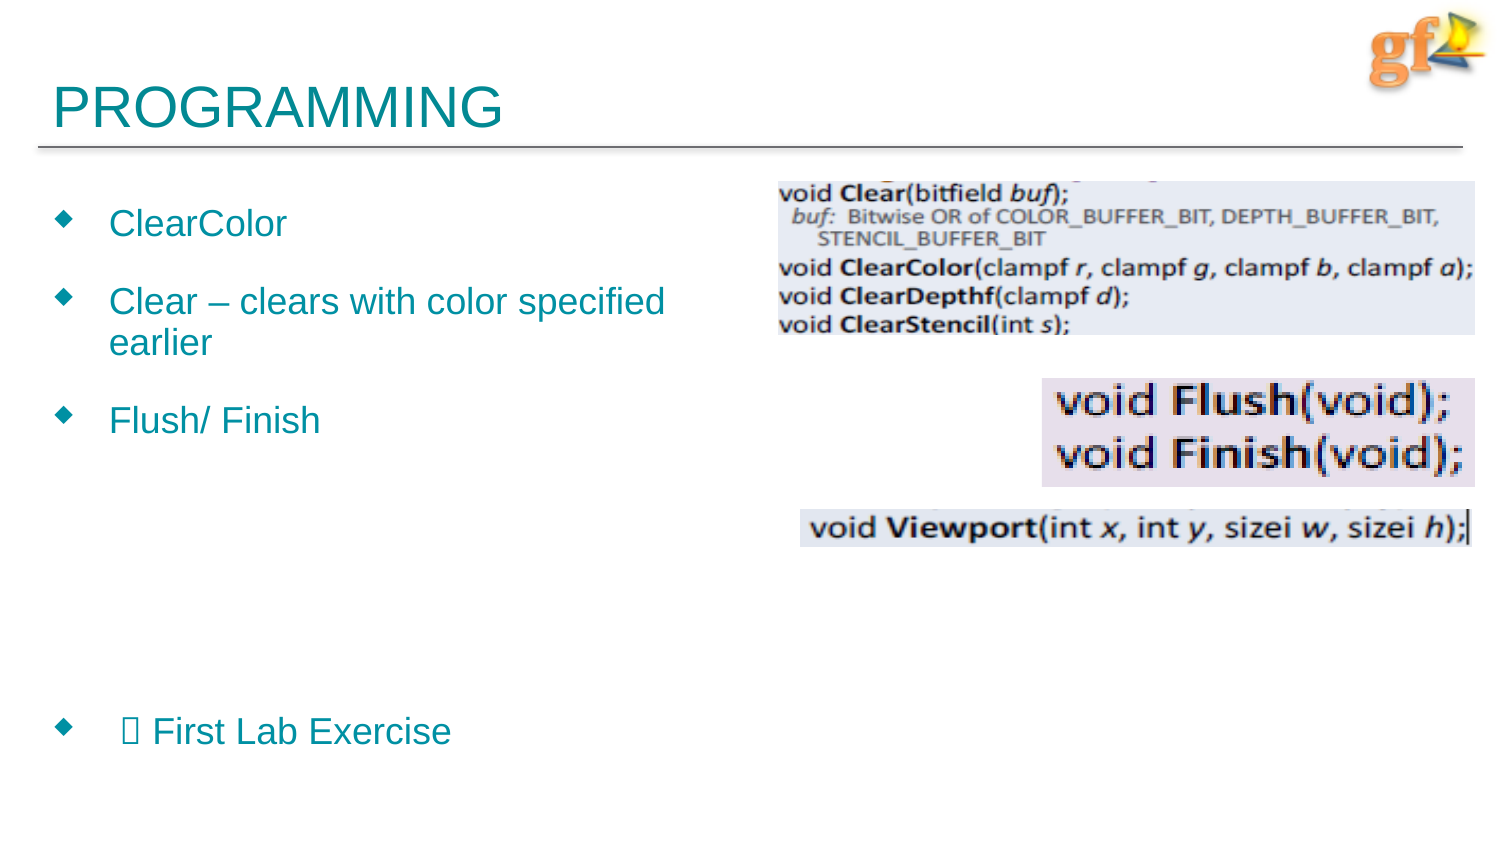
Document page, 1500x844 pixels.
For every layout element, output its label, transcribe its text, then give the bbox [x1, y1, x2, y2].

picture [1362, 0, 1500, 99]
title Programming [37, 9, 1300, 147]
picture [799, 509, 1472, 548]
picture [1041, 377, 1476, 487]
picture [777, 180, 1476, 335]
list ClearColor Clear – clears with color specified earlier Flush/ Finish  First Lab Exercise [37, 196, 700, 754]
